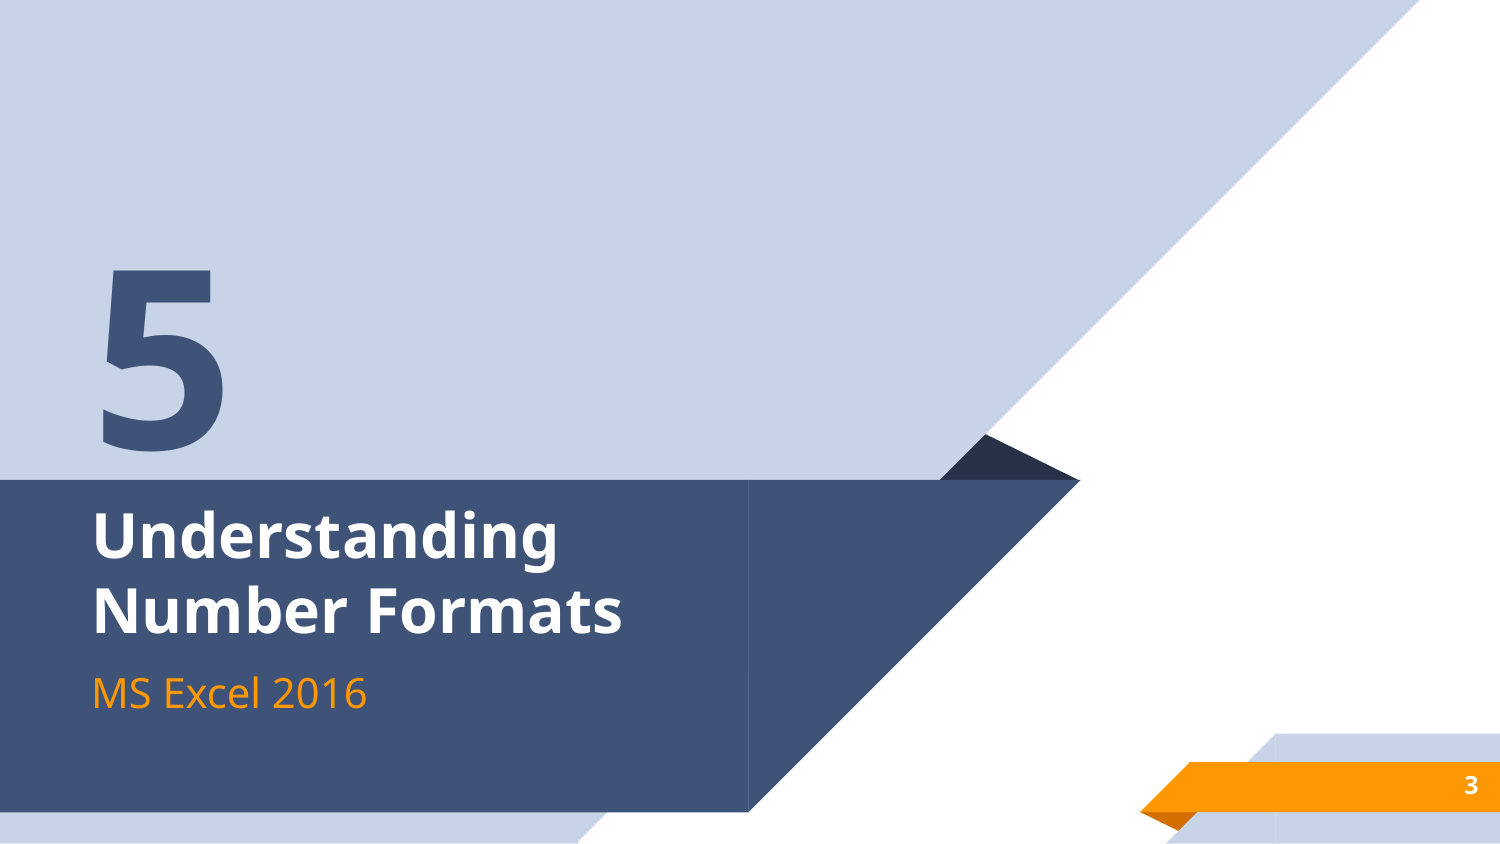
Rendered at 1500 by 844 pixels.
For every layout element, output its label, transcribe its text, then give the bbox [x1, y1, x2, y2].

title Understanding Number Formats [76, 470, 748, 652]
subtitle MS Excel 2016 [76, 652, 748, 781]
text_box 5 [76, 0, 434, 515]
slide_number 3 [1249, 760, 1494, 813]
